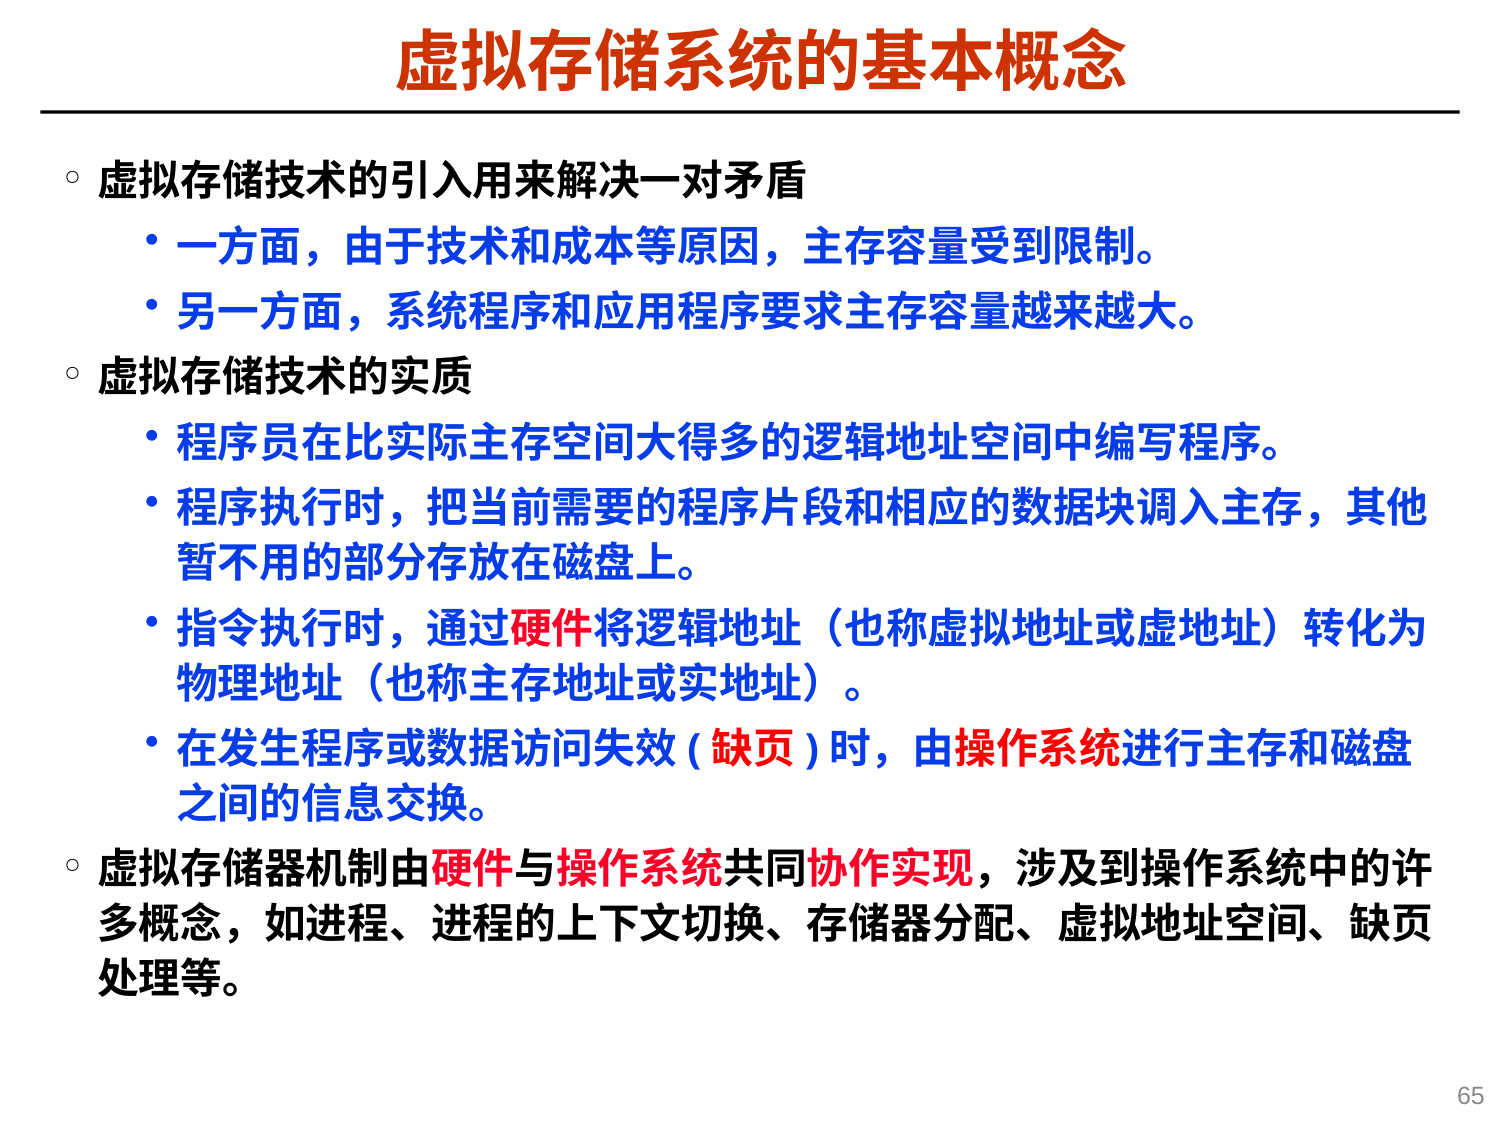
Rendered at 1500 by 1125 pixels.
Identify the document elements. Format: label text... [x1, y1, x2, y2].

title 虚拟存储系统的基本概念 [38, 21, 1484, 108]
slide_number 65 [1162, 1065, 1500, 1125]
list 虚拟存储技术的引入用来解决一对矛盾 一方面，由于技术和成本等原因，主存容量受到限制。 另一方面，系统程序和应用程序要求主存容量越来越大。 虚拟存储技术的实质 程序员在比实际主存空间大得多的逻辑地址空间中编写程序。 程序执行时，把当前需要的程序片段和相应的数据块调入主存，其他暂不用的部分存放在磁盘上。 指令执行时，通过硬件将逻辑地址（也称虚拟地址或虚地址）转化为物理地址（也称主存地址或实地址）。 在发生程序或数据访问失效(缺页)时，由操作系统进行主存和磁盘之间的信息交换。 虚拟存储器机制由硬件与操作系统共同协作实现，涉及到操作系统中的许多概念，如进程、进程的上下文切换、存储器分配、虚拟地址空间、缺页处理等。 [48, 141, 1467, 1036]
